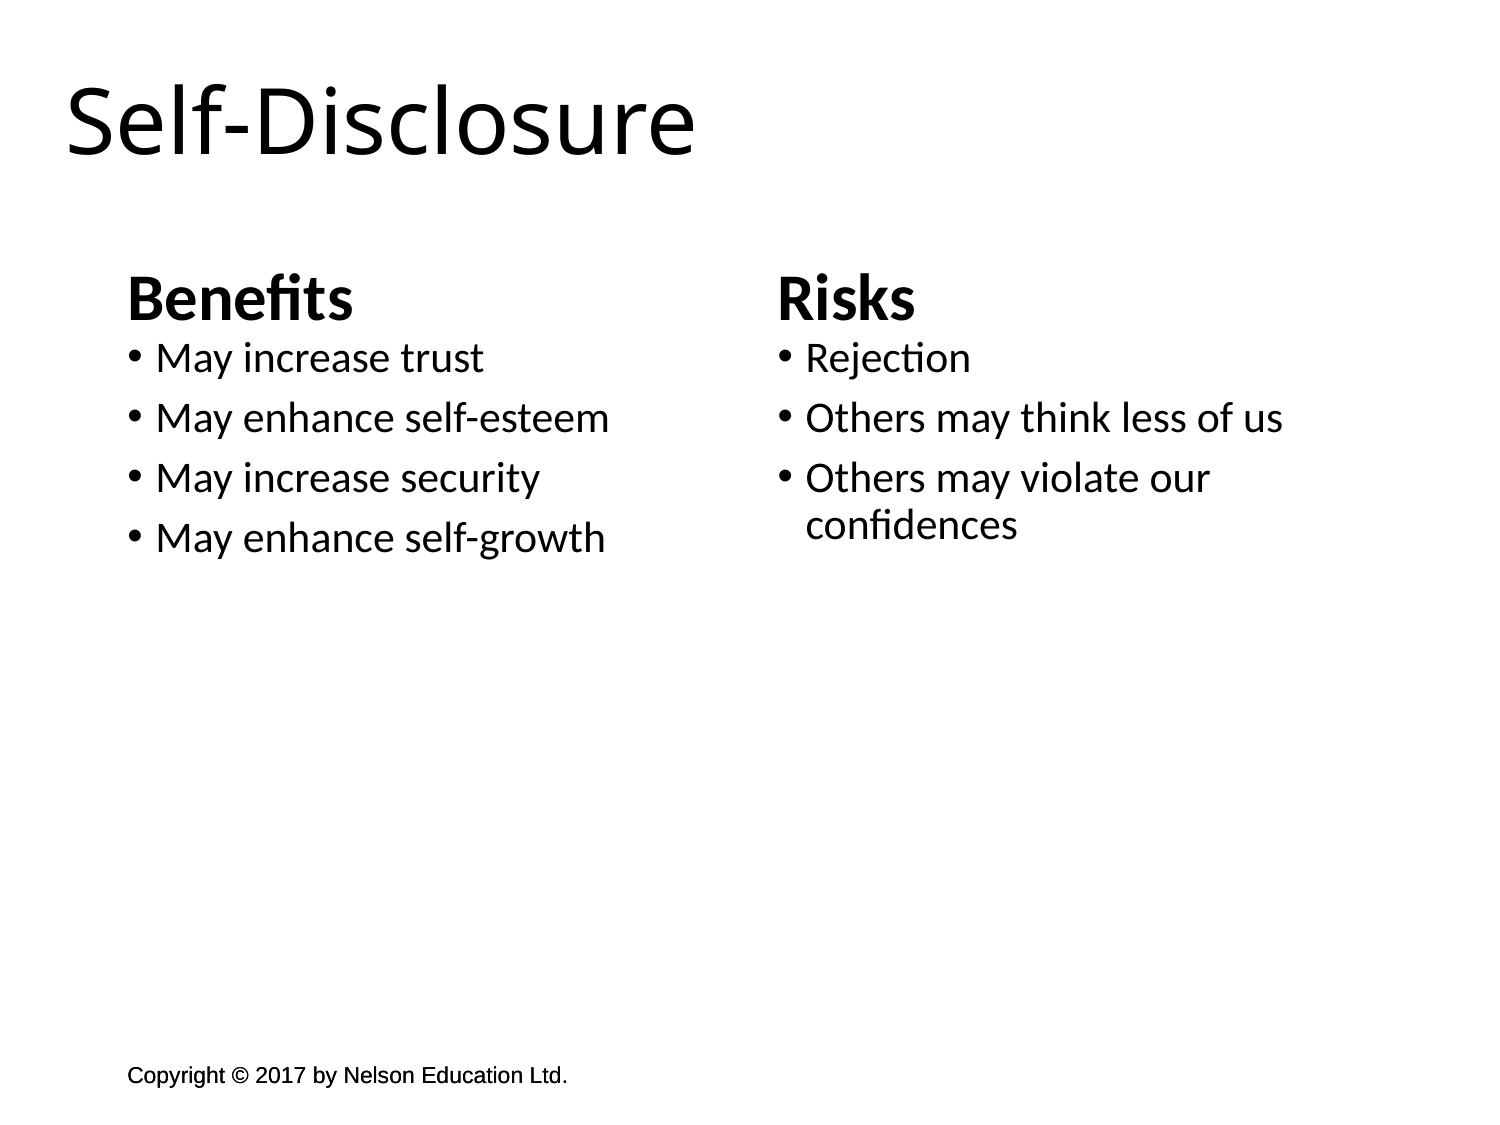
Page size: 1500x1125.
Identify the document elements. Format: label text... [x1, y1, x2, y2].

text_box Self-Disclosure [50, 67, 1424, 197]
list Benefits May increase trust May enhance self-esteem May increase security May enhance self-growth [112, 255, 725, 968]
list Risks Rejection Others may think less of us Others may violate our confidences [762, 255, 1388, 968]
